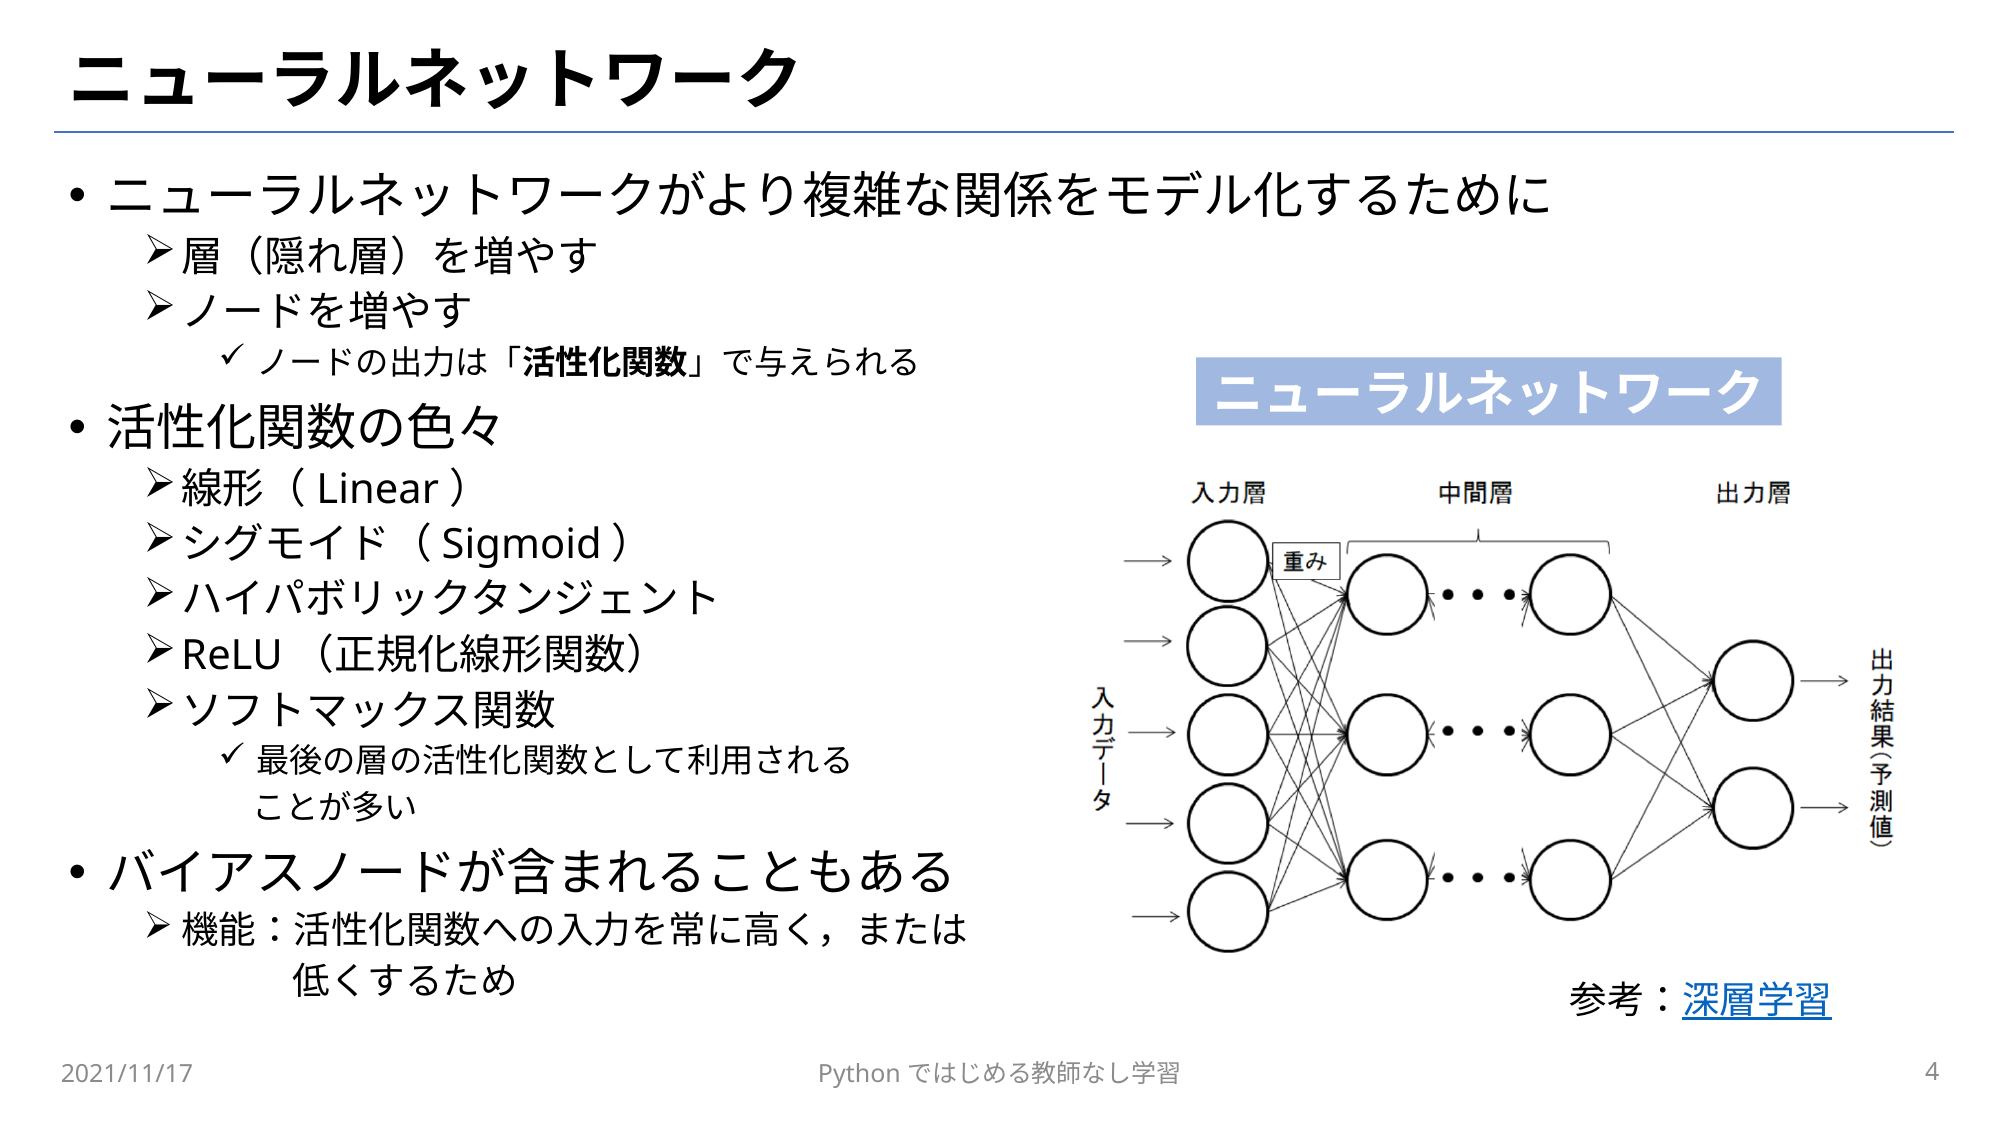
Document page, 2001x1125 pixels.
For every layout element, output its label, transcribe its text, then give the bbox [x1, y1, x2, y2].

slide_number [45, 1042, 496, 1103]
picture [1089, 471, 1905, 957]
slide_number 4 [1504, 1042, 1955, 1103]
title ニューラルネットワーク [53, 36, 1955, 128]
text_box 参考：深層学習 [1555, 968, 1904, 1038]
footer Pythonではじめる教師なし学習 [662, 1042, 1338, 1103]
list ニューラルネットワークがより複雑な関係をモデル化するために 層（隠れ層）を増やす ノードを増やす ノードの出力は「活性化関数」で与えられる 活性化関数の色々 線形（Linear） シグモイド（Sigmoid） ハイパボリックタンジェント ReLU（正規化線形関数） ソフトマックス関数 最後の層の活性化関数として利用される ことが多い バイアスノードが含まれることもある 機能：活性化関数への入力を常に高く，または 低くするため [53, 163, 1955, 1017]
text_box ニューラルネットワーク [1196, 357, 1782, 426]
